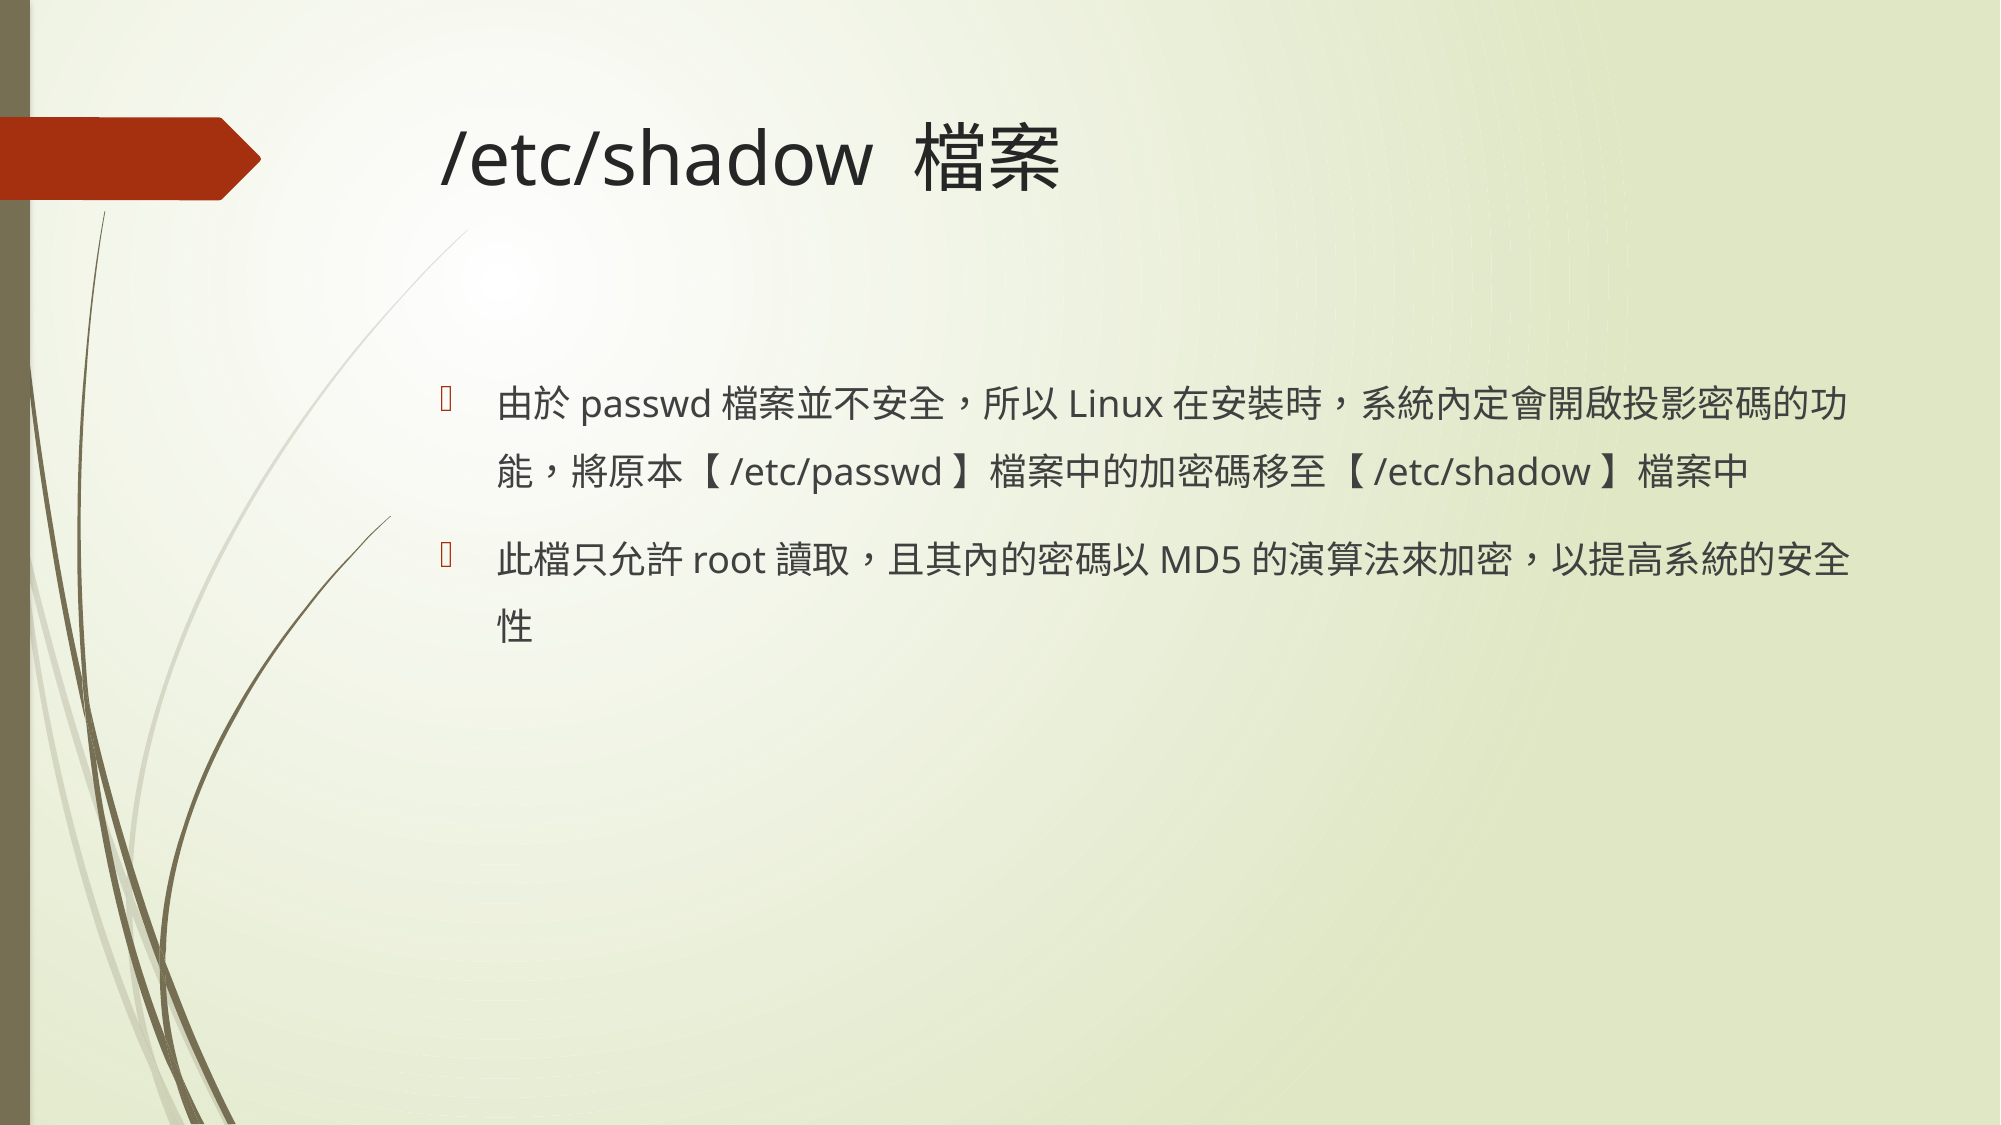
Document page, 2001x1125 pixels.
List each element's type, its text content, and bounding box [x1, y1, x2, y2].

title /etc/shadow 檔案 [425, 102, 1888, 313]
list 由於passwd檔案並不安全，所以Linux在安裝時，系統內定會開啟投影密碼的功能，將原本【/etc/passwd】檔案中的加密碼移至【/etc/shadow】檔案中 此檔只允許root讀取，且其內的密碼以MD5的演算法來加密，以提高系統的安全性 [424, 350, 1888, 970]
